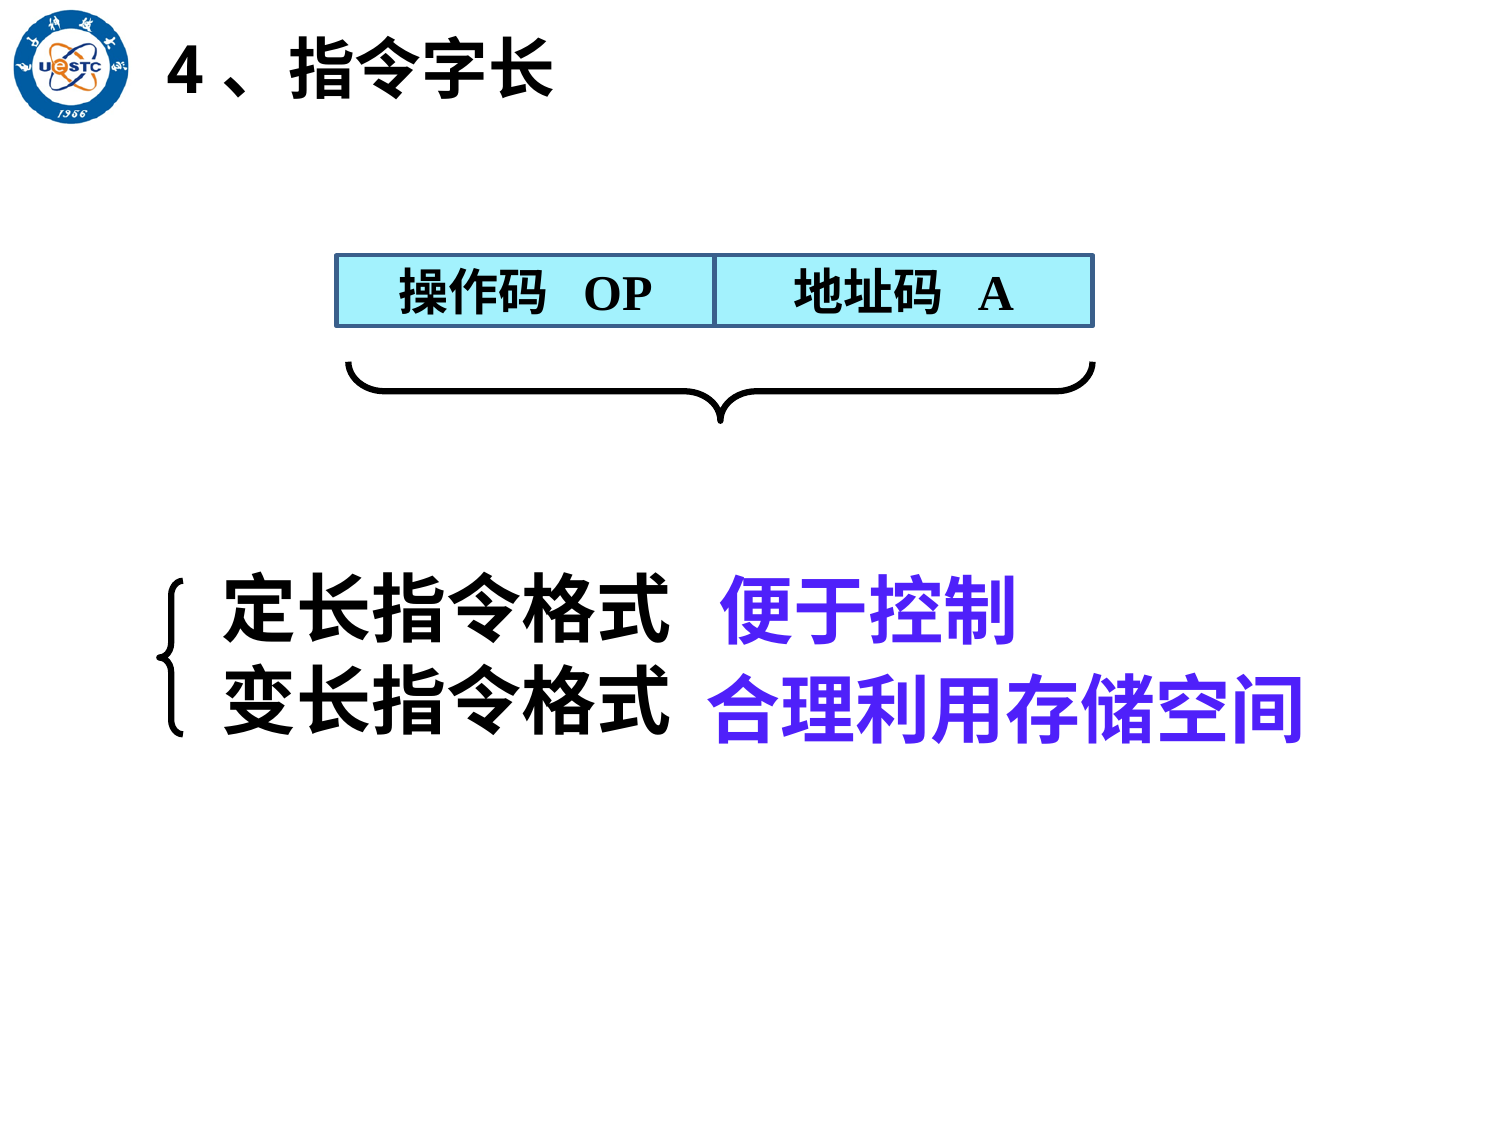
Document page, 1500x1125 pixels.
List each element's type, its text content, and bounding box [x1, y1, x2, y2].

text_box 合理利用存储空间 [690, 654, 1404, 760]
picture [6, 8, 136, 126]
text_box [336, 255, 1093, 327]
text_box 4、指令字长 [150, 19, 571, 114]
text_box [159, 580, 183, 735]
text_box [348, 361, 1093, 421]
text_box 便于控制 [703, 555, 1117, 654]
text_box 定长指令格式 变长指令格式 [206, 586, 703, 747]
